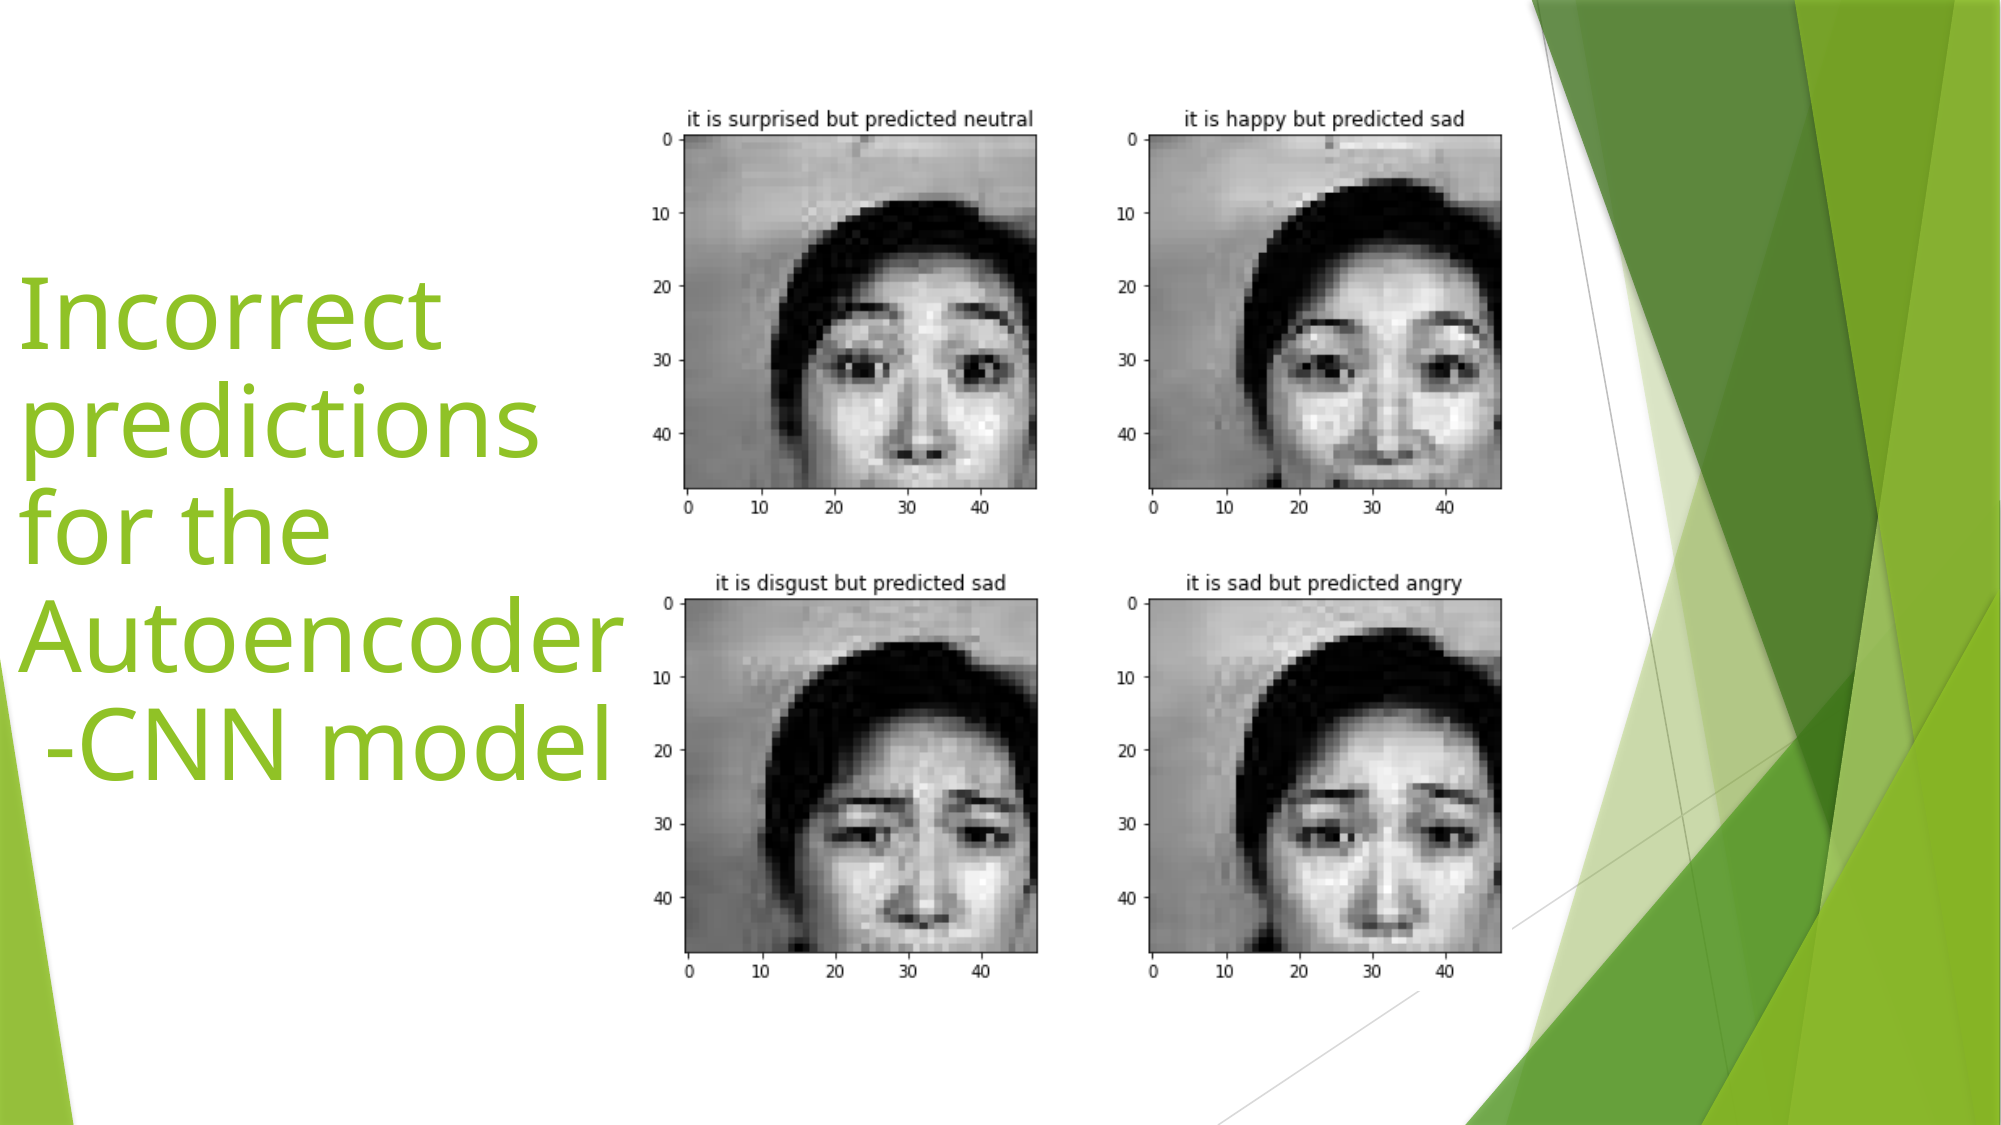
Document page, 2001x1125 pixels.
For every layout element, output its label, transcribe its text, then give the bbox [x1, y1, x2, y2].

picture [640, 99, 1047, 528]
title Incorrect predictions for the Autoencoder-CNN model [3, 118, 659, 948]
picture [1104, 99, 1512, 528]
picture [641, 563, 1049, 992]
picture [1104, 563, 1512, 992]
